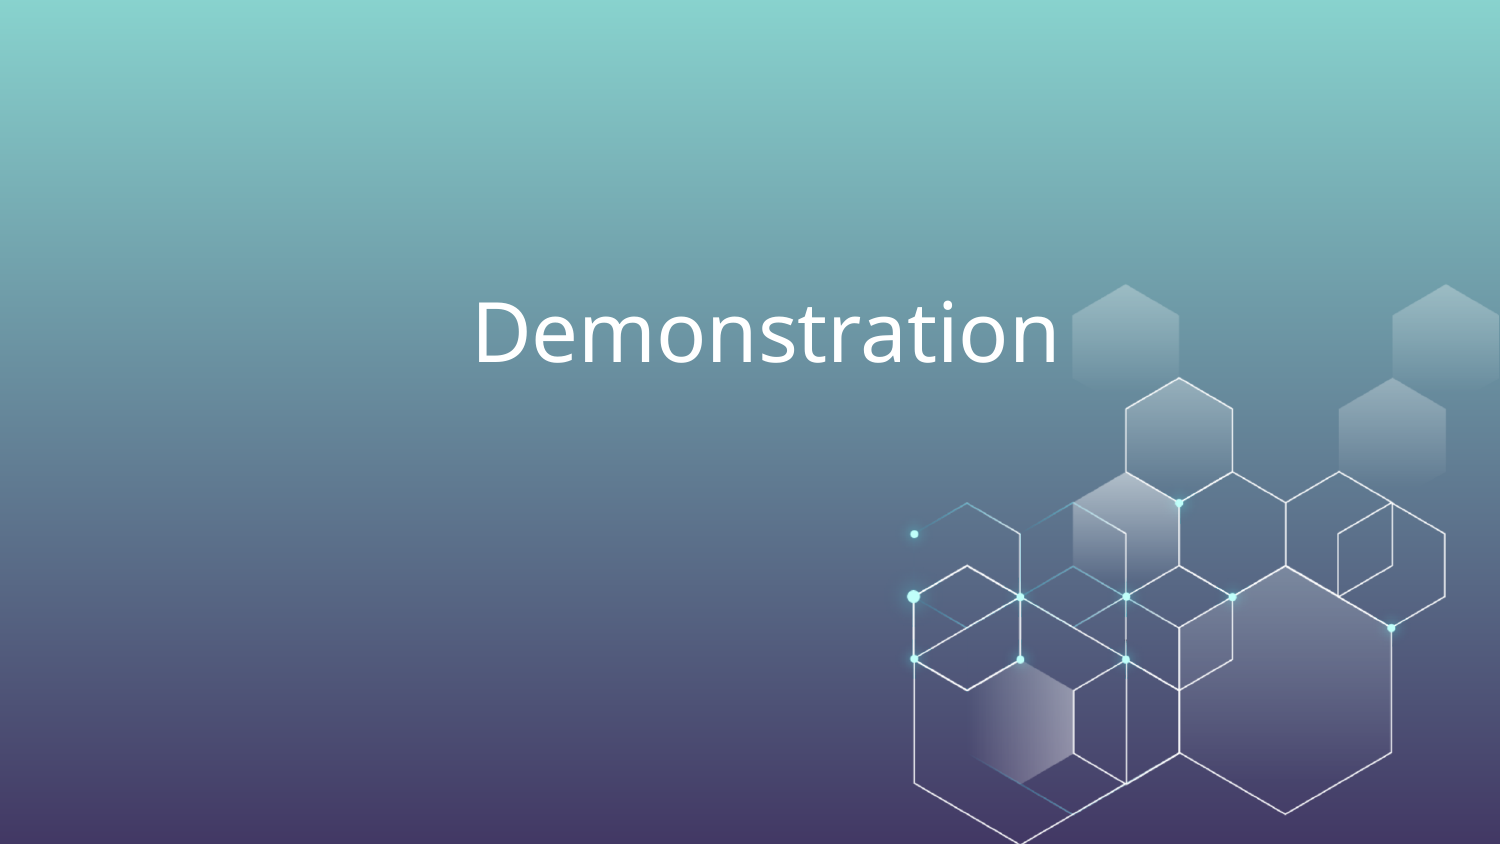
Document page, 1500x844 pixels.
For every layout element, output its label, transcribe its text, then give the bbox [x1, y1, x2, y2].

title Demonstration [455, 284, 1105, 395]
picture [876, 284, 1498, 844]
